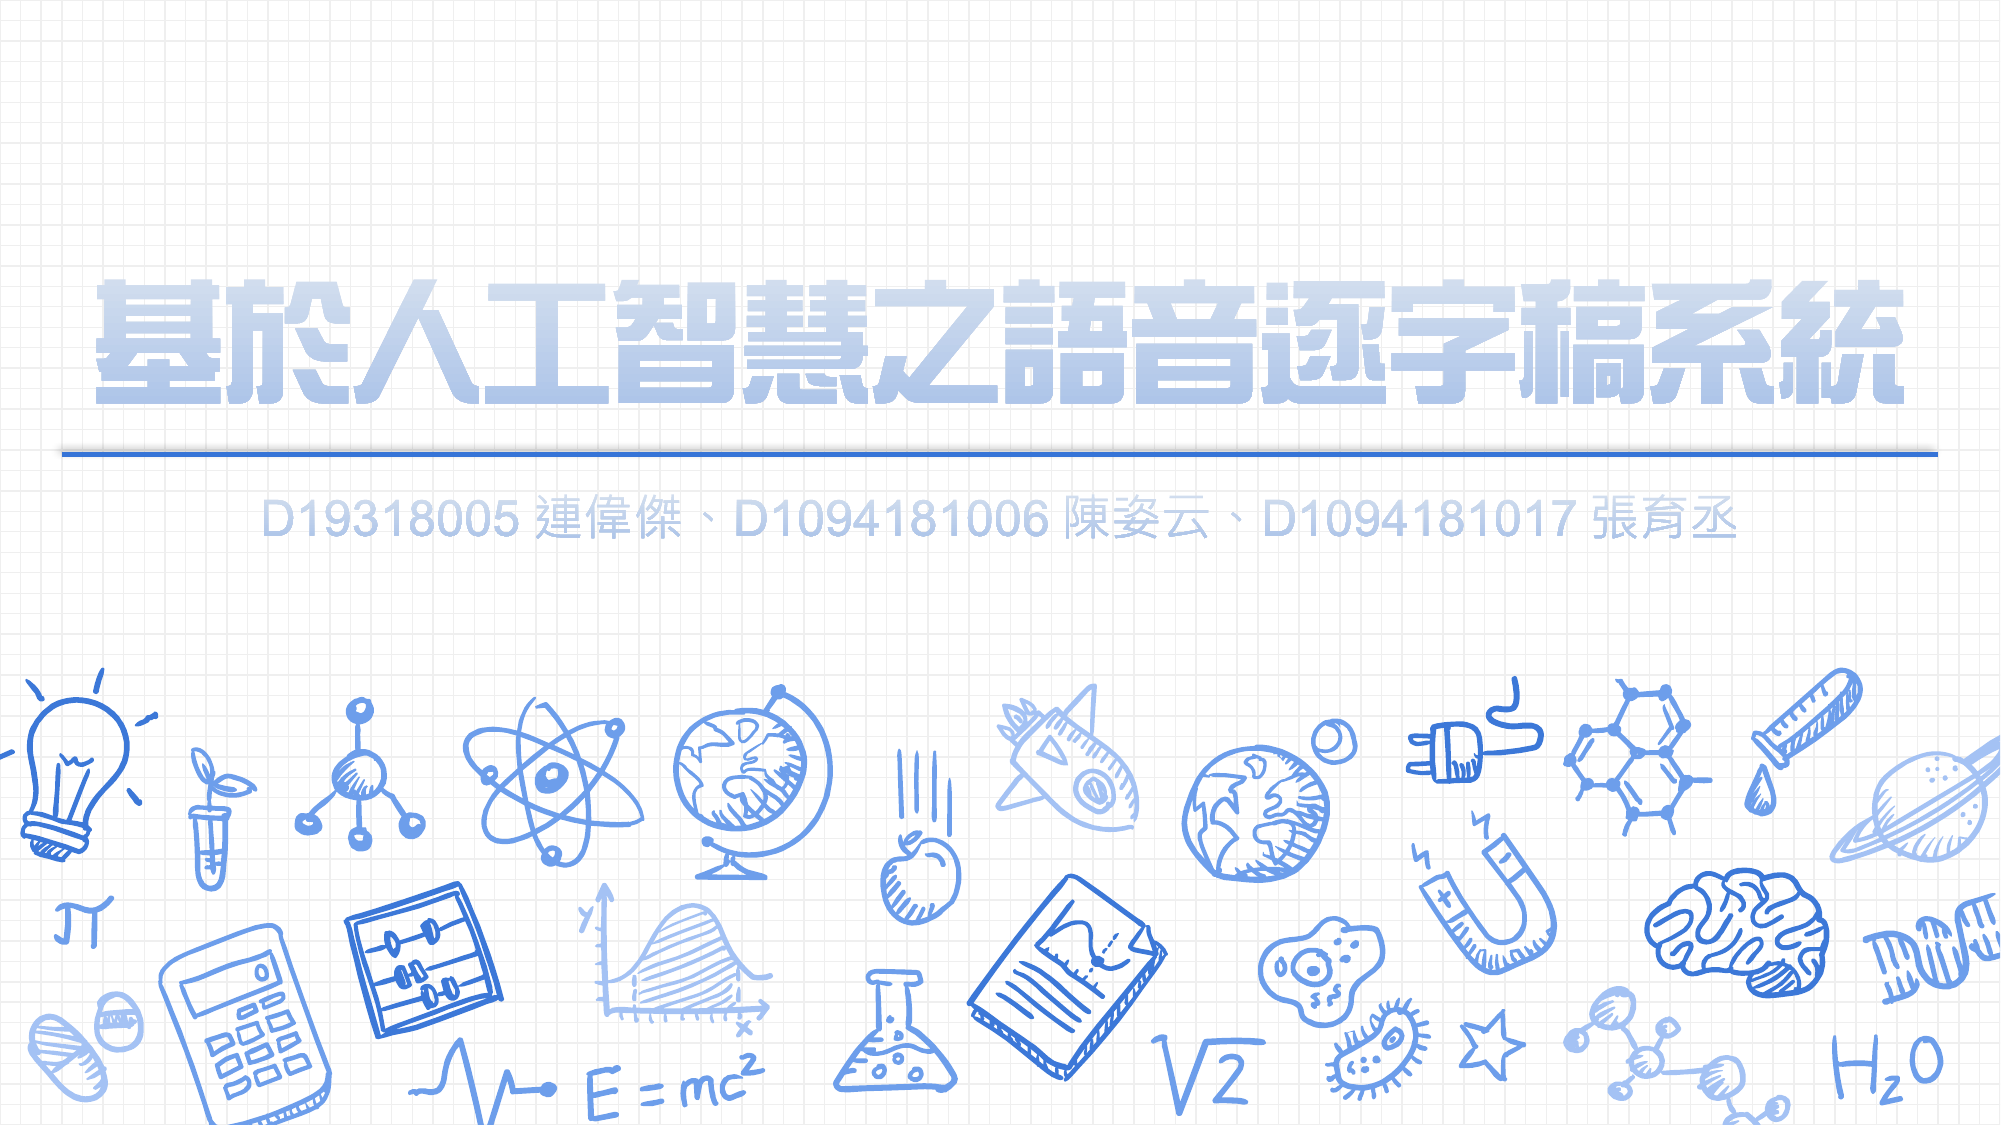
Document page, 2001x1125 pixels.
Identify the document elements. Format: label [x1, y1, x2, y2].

text_box [1415, 499, 1429, 536]
text_box [703, 512, 713, 522]
text_box [1391, 279, 1515, 312]
text_box [1132, 279, 1257, 337]
text_box [1519, 331, 1533, 398]
text_box [301, 499, 315, 536]
text_box [1496, 499, 1520, 537]
text_box [1136, 343, 1253, 404]
text_box [1060, 353, 1124, 404]
text_box [1650, 368, 1686, 404]
text_box [853, 499, 879, 536]
text_box [1527, 499, 1541, 536]
text_box [943, 499, 957, 536]
text_box [1005, 328, 1053, 345]
text_box [736, 499, 767, 536]
text_box [1355, 499, 1379, 537]
text_box [353, 279, 479, 404]
text_box [1075, 494, 1109, 539]
text_box [1471, 499, 1485, 536]
text_box [872, 279, 998, 404]
text_box [1169, 495, 1203, 499]
text_box [1573, 344, 1644, 404]
text_box [1821, 354, 1864, 404]
text_box [1608, 495, 1636, 539]
text_box [1293, 281, 1385, 381]
text_box [1024, 499, 1048, 537]
text_box [1576, 306, 1642, 340]
text_box [1266, 307, 1288, 325]
text_box [485, 283, 609, 404]
text_box [742, 376, 774, 404]
text_box [636, 494, 681, 539]
text_box [1873, 354, 1904, 404]
text_box [551, 494, 580, 533]
text_box [1114, 503, 1159, 539]
text_box [1621, 522, 1637, 539]
text_box [1573, 279, 1645, 302]
text_box [1692, 506, 1711, 530]
text_box [1739, 368, 1774, 404]
text_box [353, 499, 378, 537]
text_box [1005, 349, 1053, 404]
text_box [536, 505, 581, 539]
text_box [284, 281, 350, 324]
text_box [385, 499, 399, 536]
text_box [839, 375, 868, 404]
text_box [886, 499, 901, 536]
text_box [325, 499, 350, 537]
text_box [827, 499, 851, 537]
text_box [687, 282, 736, 341]
text_box [410, 499, 434, 537]
text_box [1693, 534, 1736, 538]
text_box [1643, 512, 1681, 539]
text_box [1266, 282, 1288, 300]
text_box [1261, 333, 1386, 404]
text_box [618, 345, 734, 403]
text_box [744, 279, 868, 369]
text_box [1164, 510, 1209, 539]
text_box [967, 499, 992, 537]
text_box [1391, 318, 1515, 404]
text_box [96, 279, 221, 404]
text_box [1439, 499, 1464, 537]
text_box [1651, 279, 1773, 404]
text_box [1066, 495, 1079, 539]
text_box [1592, 495, 1608, 539]
text_box [777, 373, 837, 404]
text_box [1265, 499, 1295, 536]
text_box [292, 369, 349, 404]
text_box [1058, 281, 1127, 348]
text_box [1552, 500, 1576, 536]
text_box [1834, 279, 1904, 347]
text_box [774, 499, 788, 536]
text_box [911, 499, 936, 537]
text_box [494, 500, 519, 537]
text_box [996, 499, 1020, 537]
text_box [1128, 494, 1157, 510]
text_box [438, 499, 462, 537]
text_box [1779, 362, 1793, 399]
text_box [805, 373, 837, 387]
text_box [1327, 499, 1351, 537]
text_box [1520, 279, 1571, 404]
text_box [597, 510, 630, 539]
text_box [1781, 280, 1832, 404]
text_box [295, 328, 348, 362]
text_box [1003, 279, 1055, 303]
text_box [537, 494, 547, 504]
text_box [226, 279, 284, 404]
text_box [799, 499, 823, 537]
text_box [597, 494, 630, 508]
text_box [1643, 494, 1687, 512]
text_box [585, 493, 598, 539]
text_box [613, 279, 683, 341]
text_box [1231, 512, 1242, 522]
text_box [1005, 307, 1053, 324]
text_box [1302, 499, 1316, 536]
text_box [1698, 495, 1737, 532]
text_box [466, 499, 490, 537]
text_box [263, 499, 294, 536]
text_box [1116, 497, 1128, 501]
text_box [1382, 499, 1407, 536]
